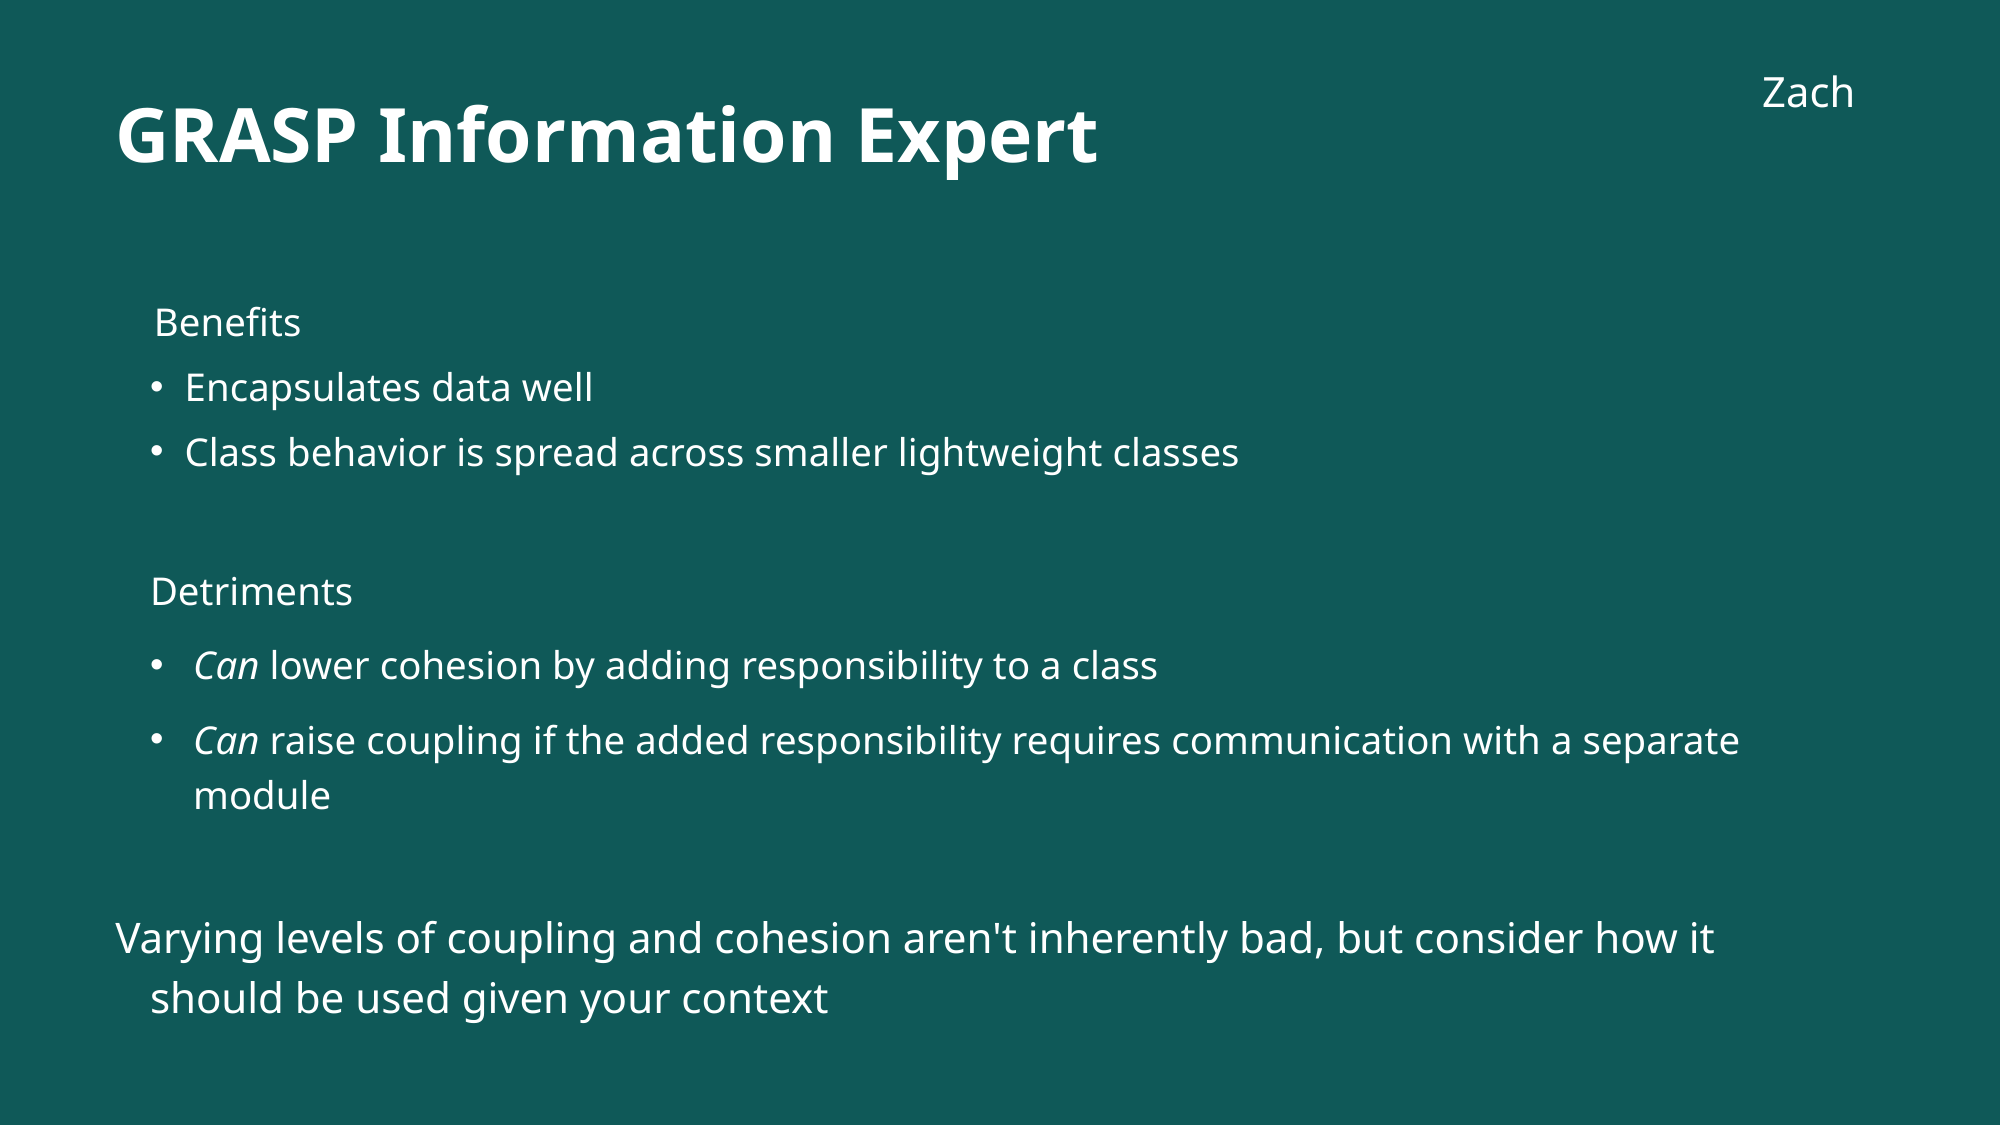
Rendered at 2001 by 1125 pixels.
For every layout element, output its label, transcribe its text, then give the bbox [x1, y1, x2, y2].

text_box Zach [1747, 57, 2000, 123]
title GRASP Information Expert [100, 90, 1849, 276]
list Benefits Encapsulates data well Class behavior is spread across smaller lightweight classes Detriments Can lower cohesion by adding responsibility to a class Can raise coupling if the added responsibility requires communication with a separate module Varying levels of coupling and cohesion aren't inherently bad, but consider how it should be used given your context [100, 281, 1849, 1035]
